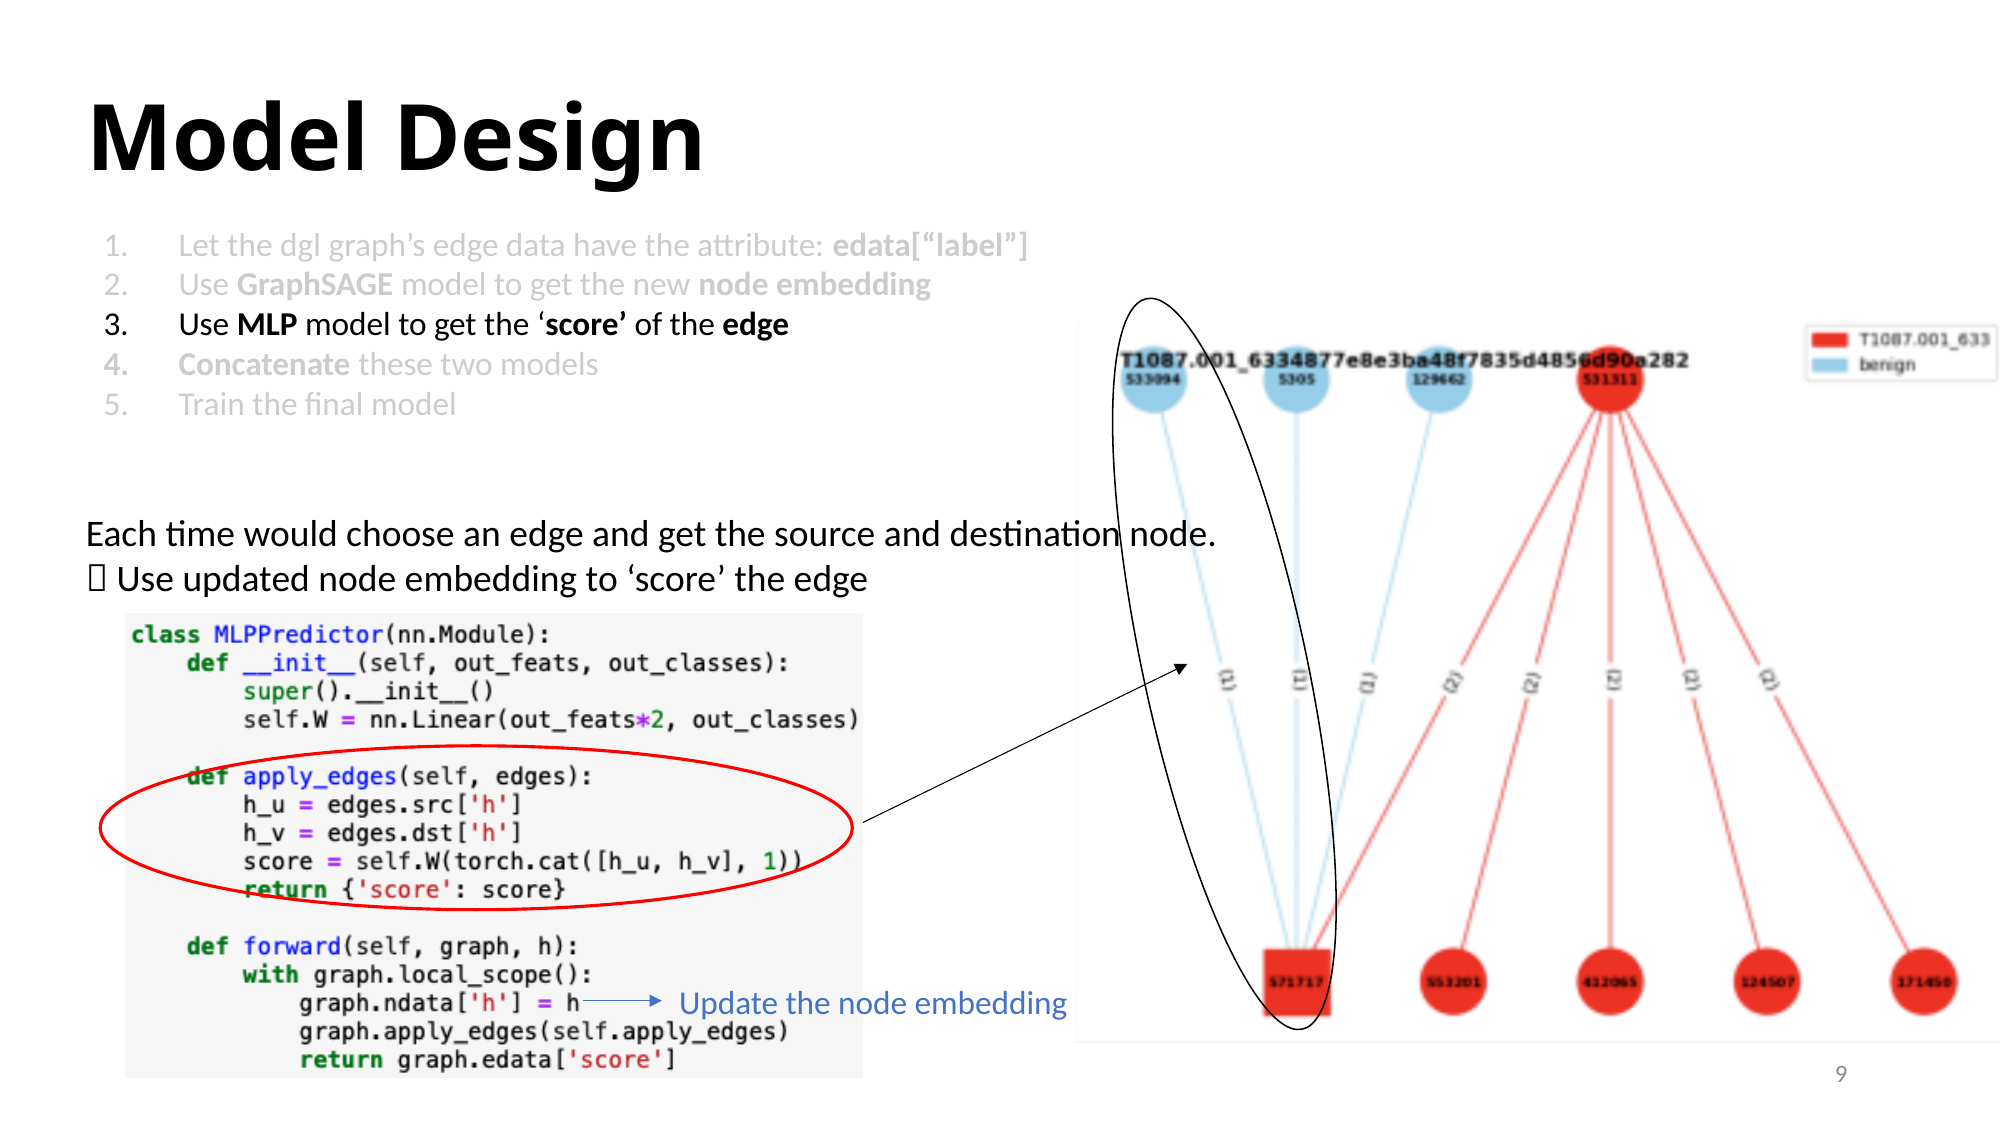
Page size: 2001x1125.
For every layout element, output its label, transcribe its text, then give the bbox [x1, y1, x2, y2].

text_box Let the dgl graph’s edge data have the attribute: edata[“label”] Use GraphSAGE model to get the new node embedding Use MLP model to get the ‘score’ of the edge Concatenate these two models Train the final model [13, 215, 1863, 470]
title Model Design [71, 32, 1796, 215]
text_box [100, 798, 125, 858]
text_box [863, 663, 1188, 828]
text_box [91, 227, 1034, 305]
text_box Update the node embedding [863, 973, 1076, 1029]
text_box Each time would choose an edge and get the source and destination node.  Use updated node embedding to ‘score’ the edge [70, 501, 1076, 607]
picture [125, 613, 863, 1078]
text_box [91, 346, 609, 420]
text_box [1125, 298, 1184, 321]
slide_number 9 [1412, 1043, 1863, 1103]
picture [1076, 321, 2000, 1043]
